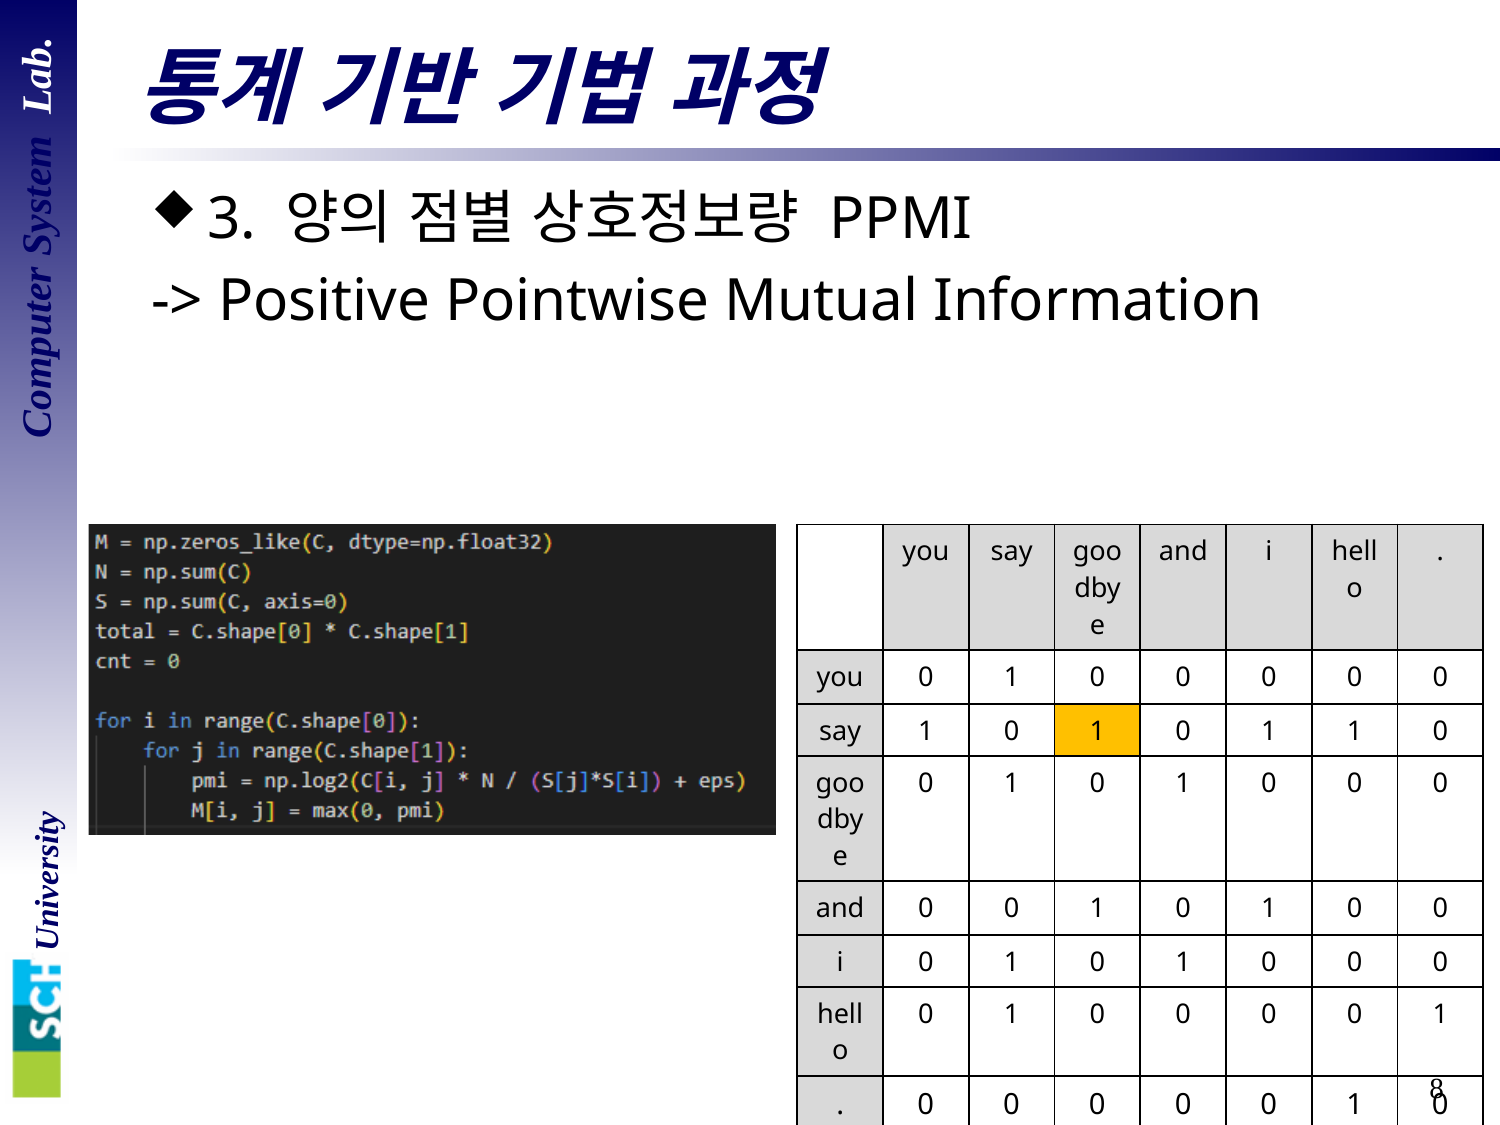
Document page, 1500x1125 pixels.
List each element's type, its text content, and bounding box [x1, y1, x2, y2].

table_cell 1 [1141, 757, 1225, 880]
table_header i [1227, 525, 1311, 649]
table_cell 0 [884, 936, 968, 986]
table_cell 0 [884, 882, 968, 934]
table_cell 0 [1313, 988, 1397, 1075]
table_cell 0 [1227, 936, 1311, 986]
table_header goodbye [1055, 525, 1139, 649]
table_header . [1398, 525, 1482, 649]
table_cell 1 [1313, 1077, 1397, 1125]
table_cell 0 [1141, 882, 1225, 934]
table_cell 0 [1141, 705, 1225, 755]
table_cell 0 [1227, 1077, 1311, 1125]
table_cell 0 [1313, 651, 1397, 703]
table_header you [884, 525, 968, 649]
table_cell . [798, 1077, 882, 1125]
table_cell 0 [1227, 988, 1311, 1075]
table_cell 0 [1398, 757, 1482, 880]
table_cell 1 [970, 988, 1054, 1075]
table_cell 0 [884, 651, 968, 703]
table_cell 1 [970, 651, 1054, 703]
picture [5, 952, 69, 1104]
table_cell 0 [970, 705, 1054, 755]
table_header [798, 525, 882, 649]
table_cell say [798, 705, 882, 755]
table_header hello [1313, 525, 1397, 649]
table_cell and [798, 882, 882, 934]
table_cell 1 [1398, 988, 1482, 1075]
table_cell 1 [970, 936, 1054, 986]
table_cell 1 [1227, 705, 1311, 755]
table_cell 1 [884, 705, 968, 755]
table_header and [1141, 525, 1225, 649]
table_cell 0 [1141, 651, 1225, 703]
table_cell 0 [1398, 705, 1482, 755]
table_cell 0 [1055, 1077, 1139, 1125]
table_cell 0 [1398, 936, 1482, 986]
table_cell 1 [970, 757, 1054, 880]
title 통계 기반 기법 과정 [123, 25, 1460, 143]
table_cell 0 [1313, 936, 1397, 986]
table_cell 1 [1227, 882, 1311, 934]
table_cell 0 [1398, 882, 1482, 934]
table_cell 0 [970, 882, 1054, 934]
table_cell 0 [1227, 651, 1311, 703]
table_cell you [798, 651, 882, 703]
table_cell 0 [1055, 757, 1139, 880]
table_cell 0 [1313, 882, 1397, 934]
table_cell 0 [970, 1077, 1054, 1125]
table_cell 0 [1227, 757, 1311, 880]
table_cell hello [798, 988, 882, 1075]
table_cell 1 [1055, 882, 1139, 934]
table_cell 0 [1055, 988, 1139, 1075]
table_cell 0 [1055, 936, 1139, 986]
table_cell 1 [1055, 705, 1139, 755]
table_cell 1 [1141, 936, 1225, 986]
table_cell 1 [1313, 705, 1397, 755]
table_cell 0 [1055, 651, 1139, 703]
table_cell goodbye [798, 757, 882, 880]
table_cell 0 [1141, 988, 1225, 1075]
table_cell 0 [1398, 651, 1482, 703]
table_cell 0 [1398, 1077, 1482, 1125]
table_cell 0 [884, 1077, 968, 1125]
table_cell 0 [884, 988, 968, 1075]
table_cell i [798, 936, 882, 986]
picture [88, 524, 777, 835]
table_header say [970, 525, 1054, 649]
table_cell 0 [1313, 757, 1397, 880]
table_cell 0 [884, 757, 968, 880]
table_cell 0 [1141, 1077, 1225, 1125]
